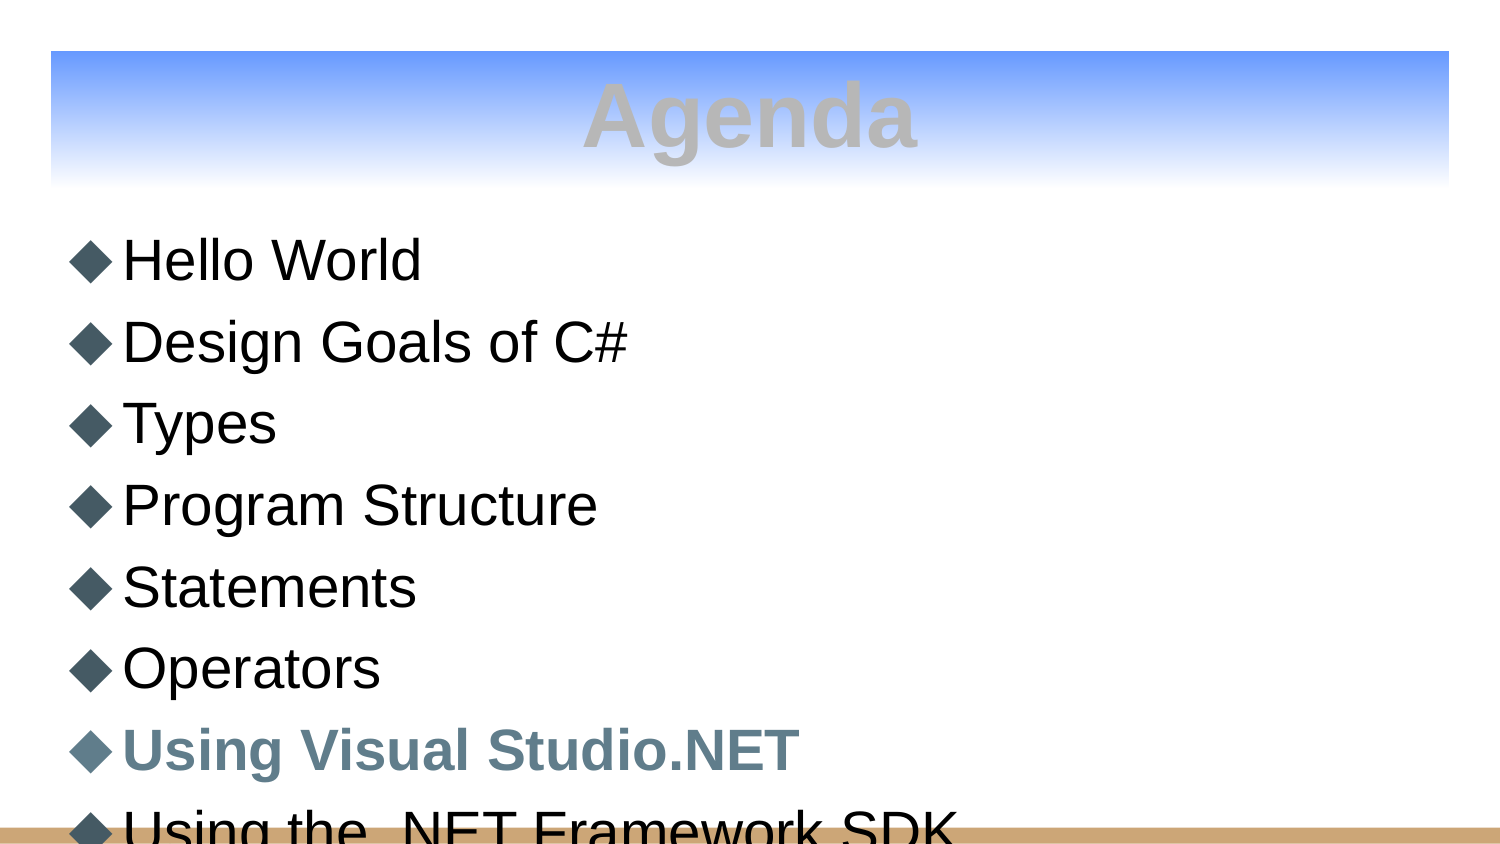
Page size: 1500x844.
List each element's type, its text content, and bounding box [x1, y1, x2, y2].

list Hello World Design Goals of C# Types Program Structure Statements Operators Using Visual Studio.NET Using the .NET Framework SDK [51, 214, 1449, 765]
title Agenda [51, 51, 1449, 189]
